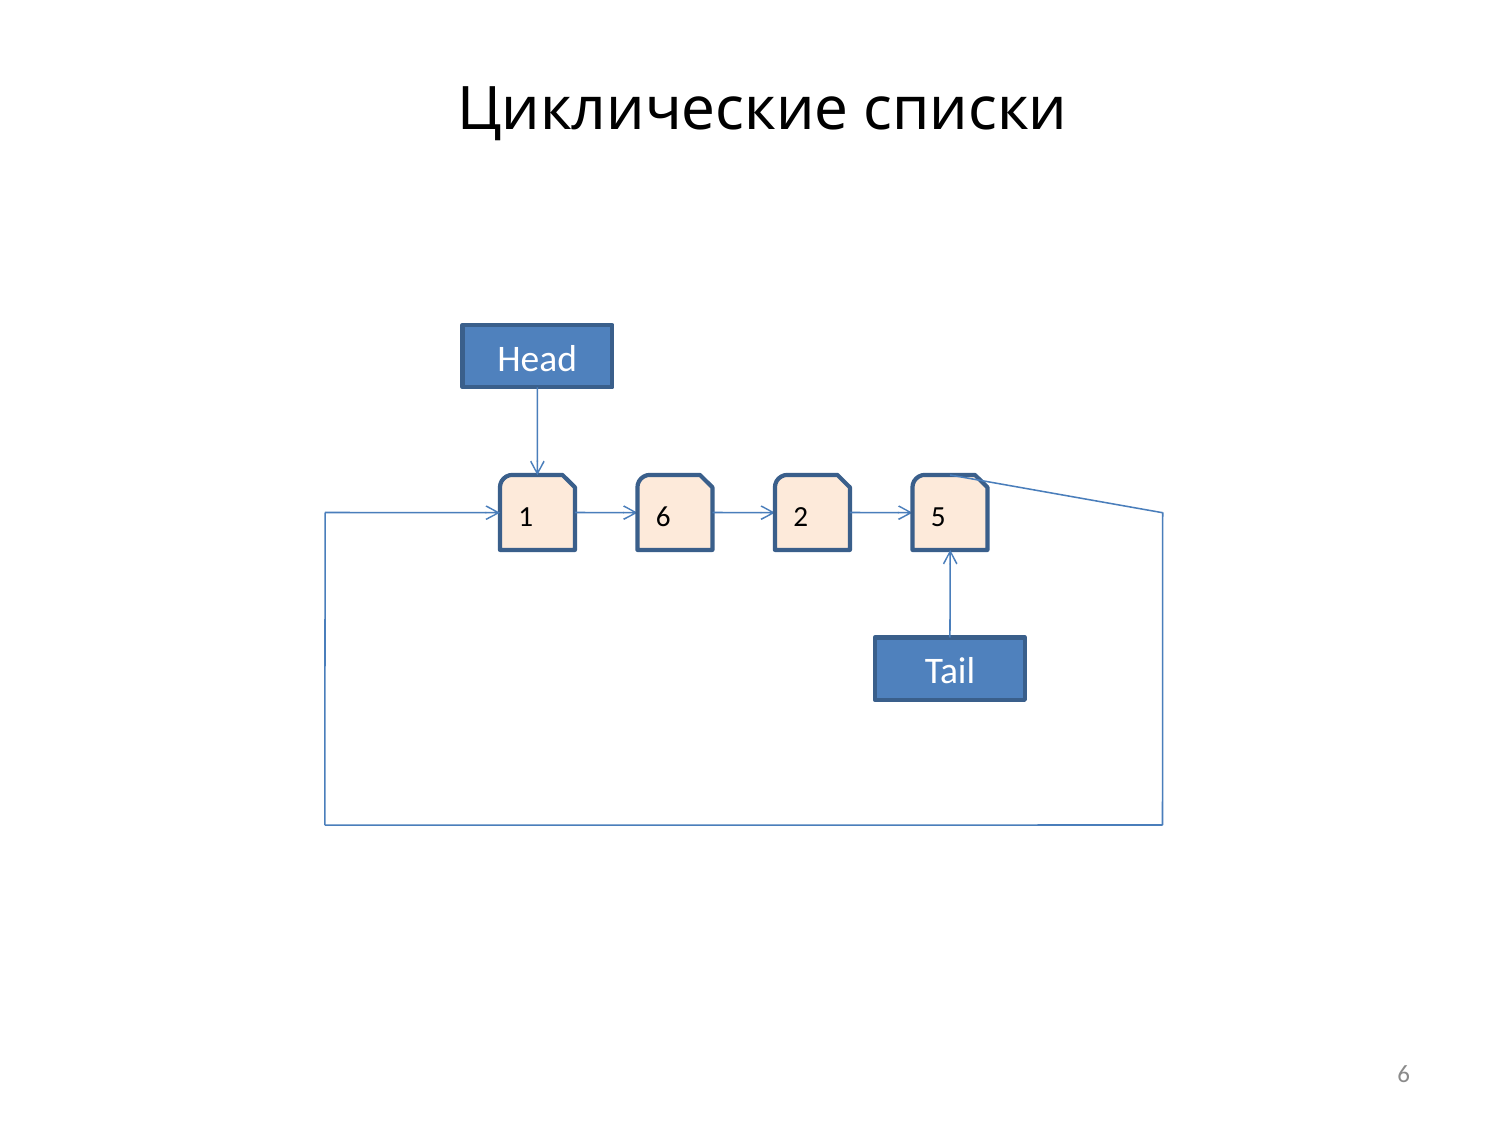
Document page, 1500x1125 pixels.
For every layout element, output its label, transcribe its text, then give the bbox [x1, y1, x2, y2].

text_box 2 [772, 472, 853, 553]
text_box Head [460, 323, 614, 389]
text_box 1 [497, 472, 578, 553]
text_box Tail [873, 635, 1027, 702]
text_box 6 [635, 472, 715, 553]
text_box 5 [910, 472, 990, 553]
text_box Циклические списки [150, 62, 1375, 150]
slide_number 6 [1074, 1042, 1425, 1103]
